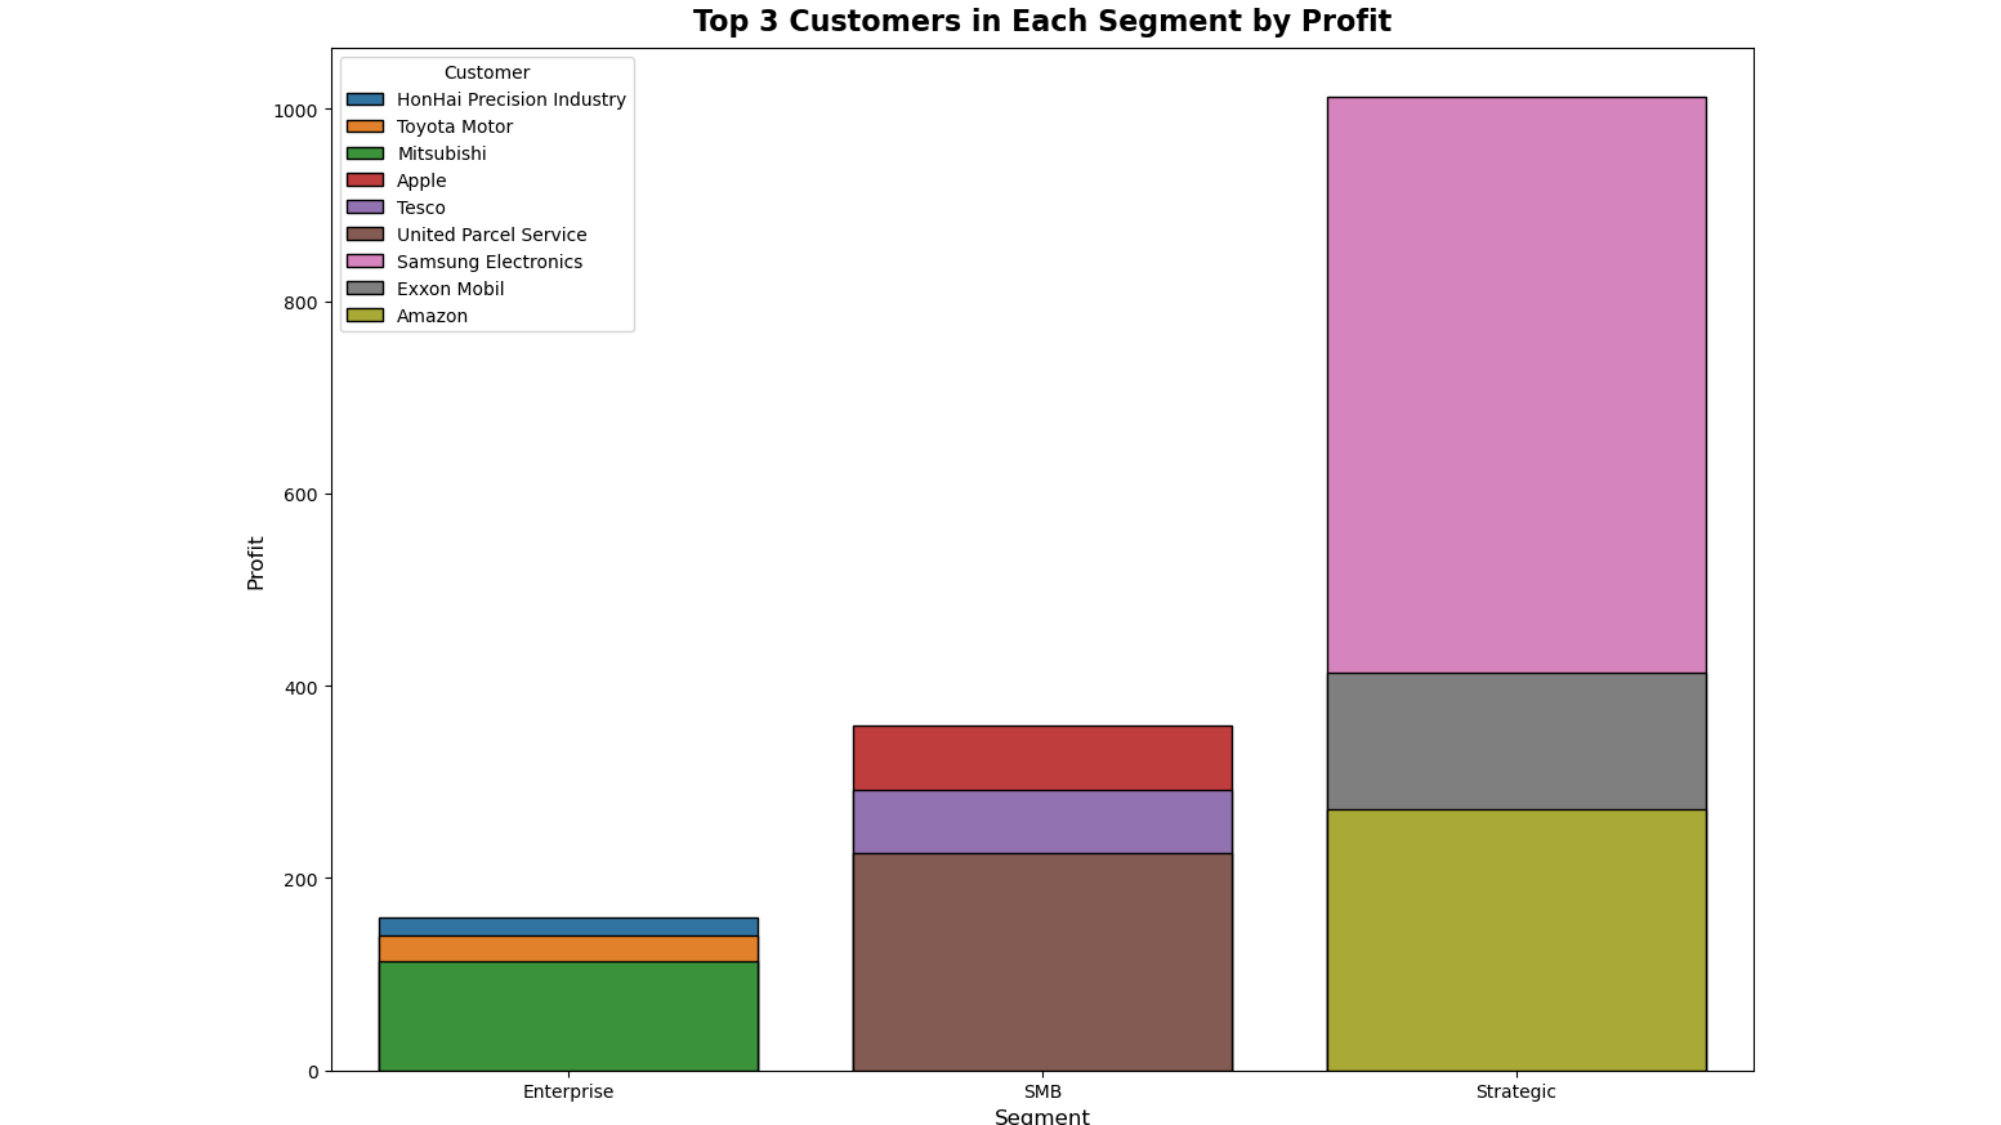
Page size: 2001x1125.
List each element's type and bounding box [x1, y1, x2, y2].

picture [236, 0, 1764, 1125]
